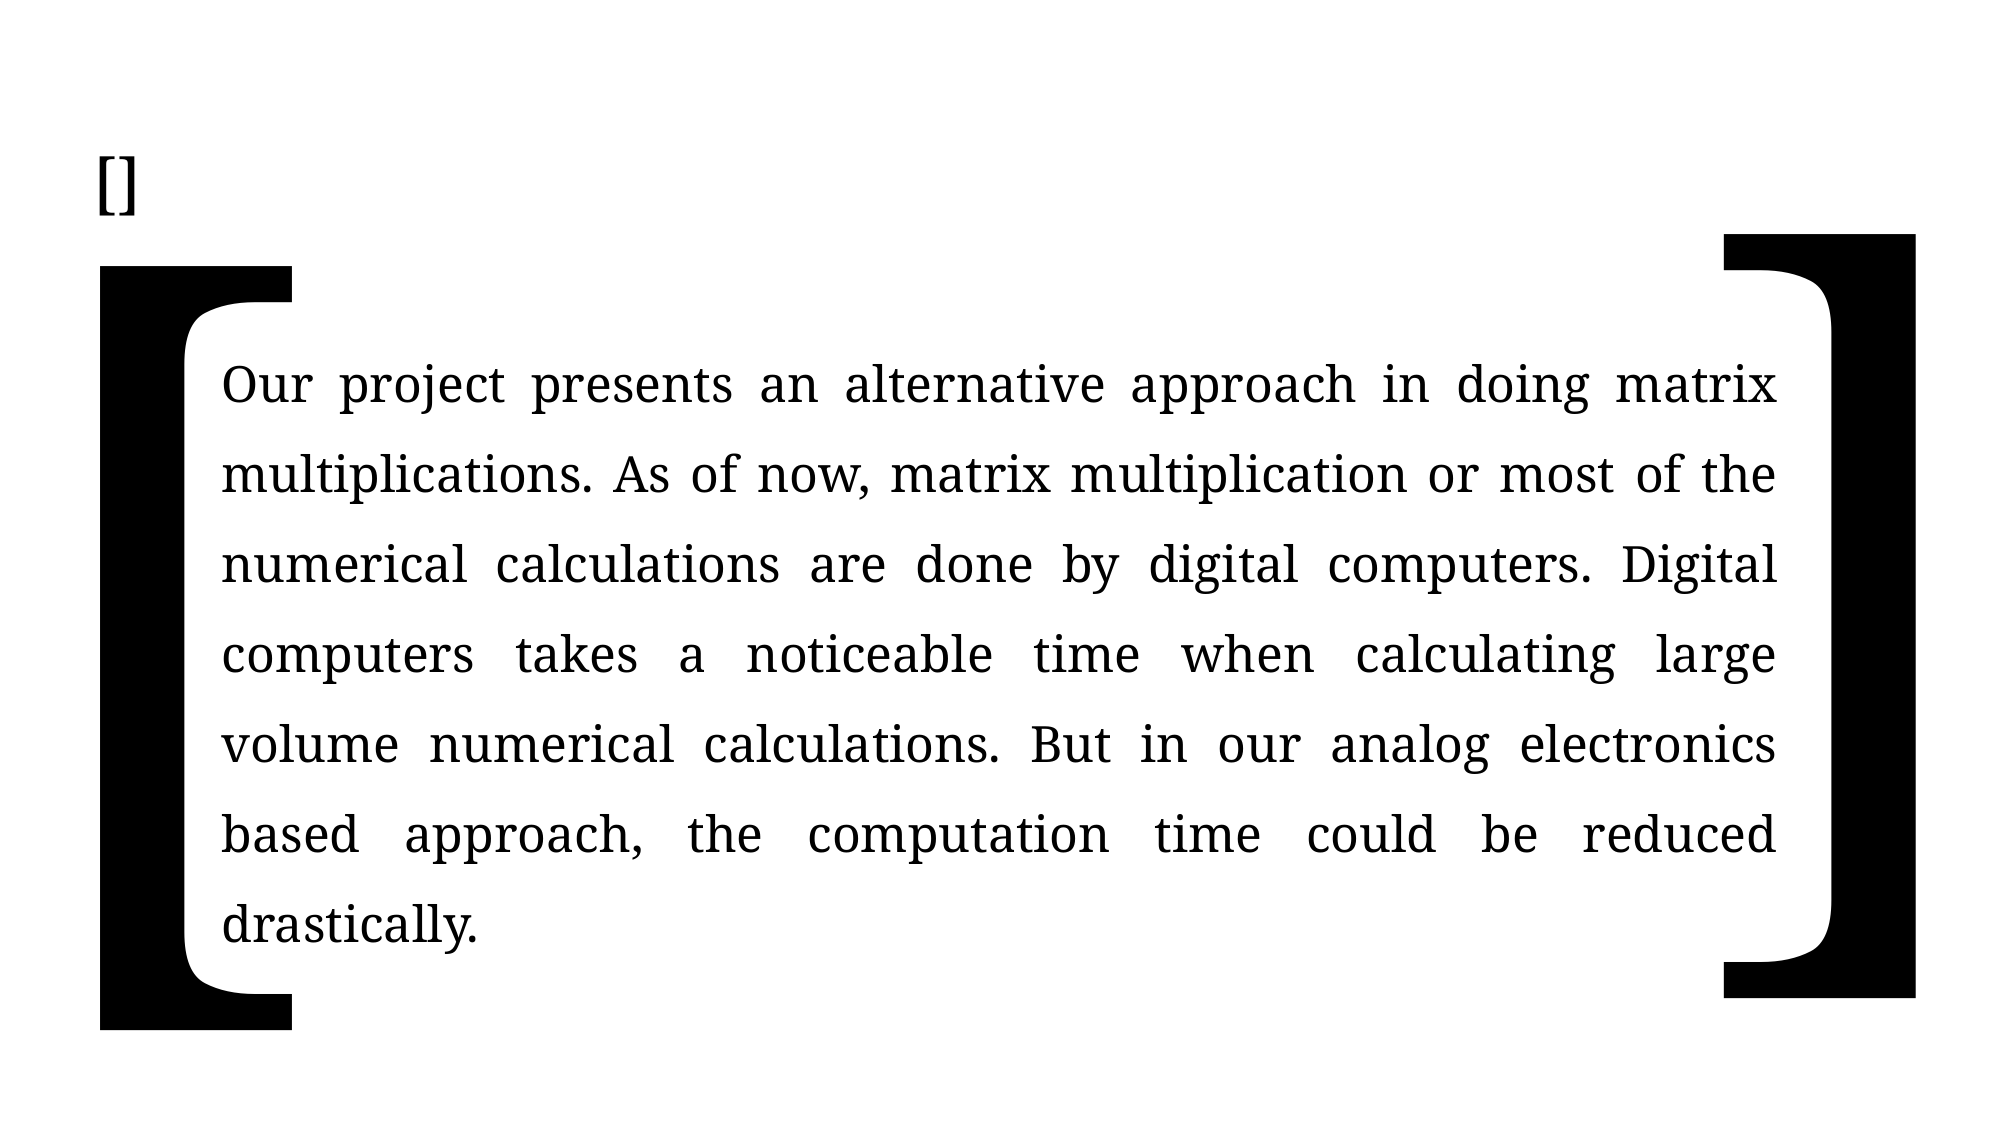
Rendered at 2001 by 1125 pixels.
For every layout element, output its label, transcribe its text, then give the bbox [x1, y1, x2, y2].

text_box Our project presents an alternative approach in doing matrix multiplications. As of now, matrix multiplication or most of the numerical calculations are done by digital computers. Digital computers takes a noticeable time when calculating large volume numerical calculations. But in our analog electronics based approach, the computation time could be reduced drastically. [279, 314, 1677, 960]
text_box ] [1677, 20, 1957, 1069]
text_box [ [0, 52, 279, 1101]
